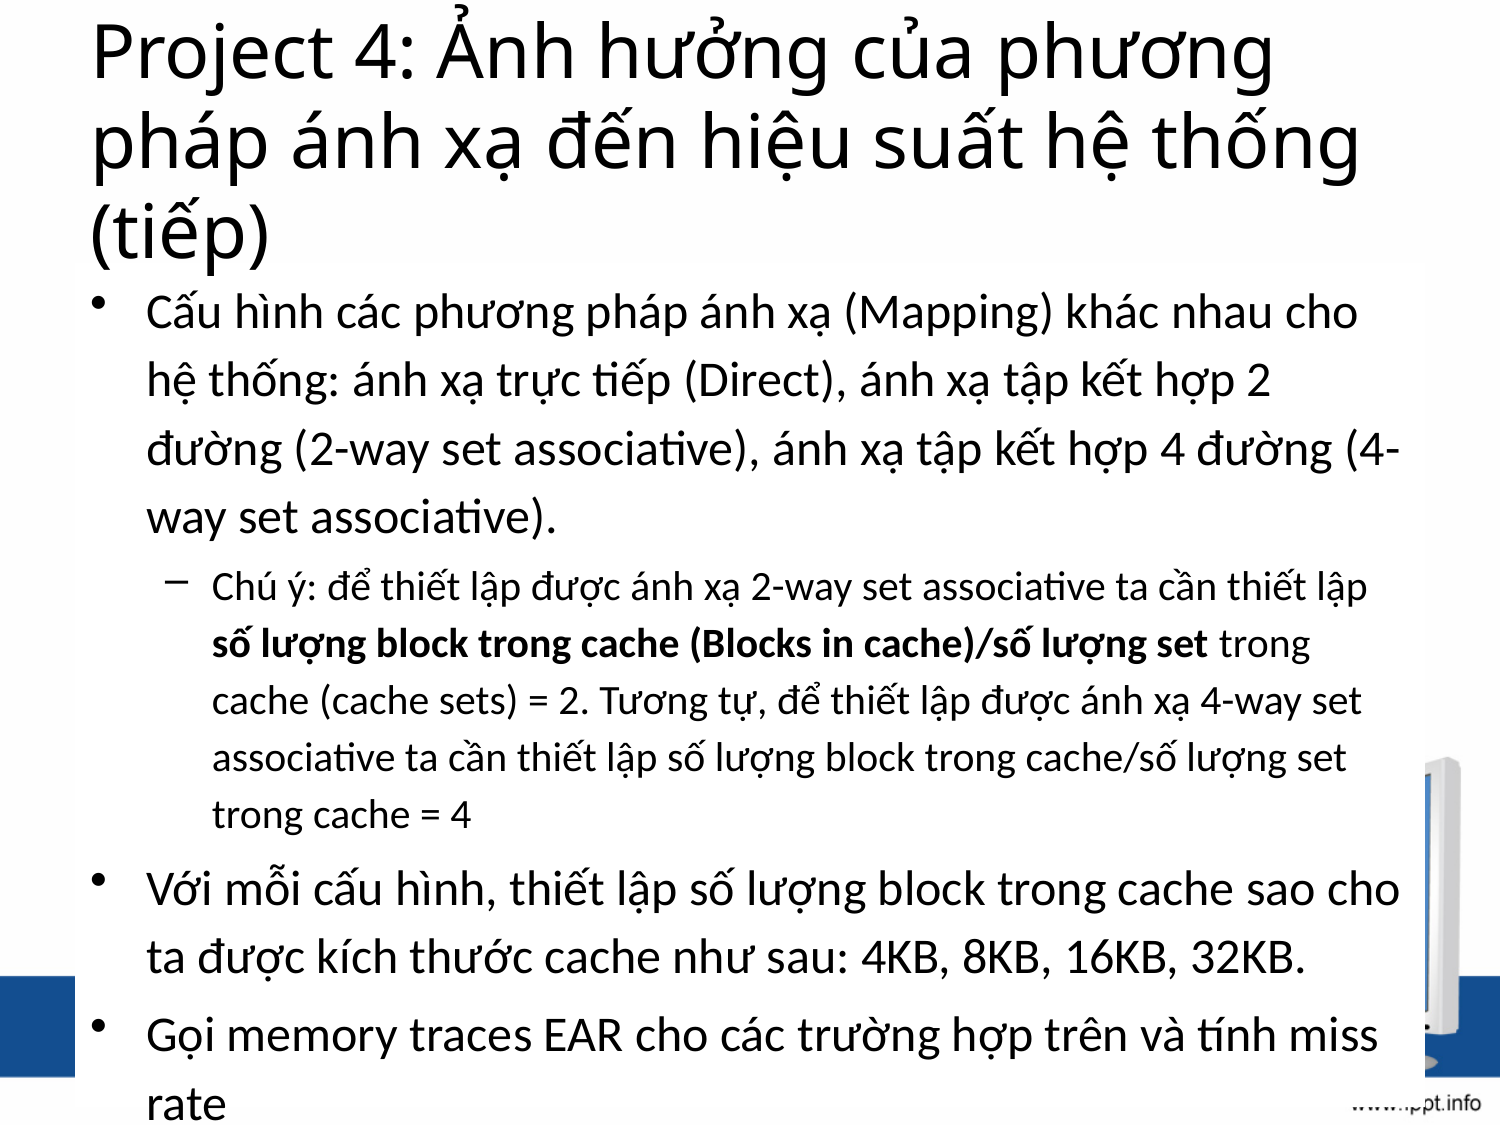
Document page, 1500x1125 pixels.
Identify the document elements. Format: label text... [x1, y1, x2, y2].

title Project 4: Ảnh hưởng của phương pháp ánh xạ đến hiệu suất hệ thống (tiếp) [75, 45, 1425, 233]
list Cấu hình các phương pháp ánh xạ (Mapping) khác nhau cho hệ thống: ánh xạ trực tiếp (Direct), ánh xạ tập kết hợp 2 đường (2-way set associative), ánh xạ tập kết hợp 4 đường (4-way set associative). Chú ý: để thiết lập được ánh xạ 2-way set associative ta cần thiết lập số lượng block trong cache (Blocks in cache)/số lượng set trong cache (cache sets) = 2. Tương tự, để thiết lập được ánh xạ 4-way set associative ta cần thiết lập số lượng block trong cache/số lượng set trong cache = 4 Với mỗi cấu hình, thiết lập số lượng block trong cache sao cho ta được kích thước cache như sau: 4KB, 8KB, 16KB, 32KB. Gọi memory traces EAR cho các trường hợp trên và tính miss rate [75, 262, 1425, 1108]
picture [0, 0, 1500, 1125]
